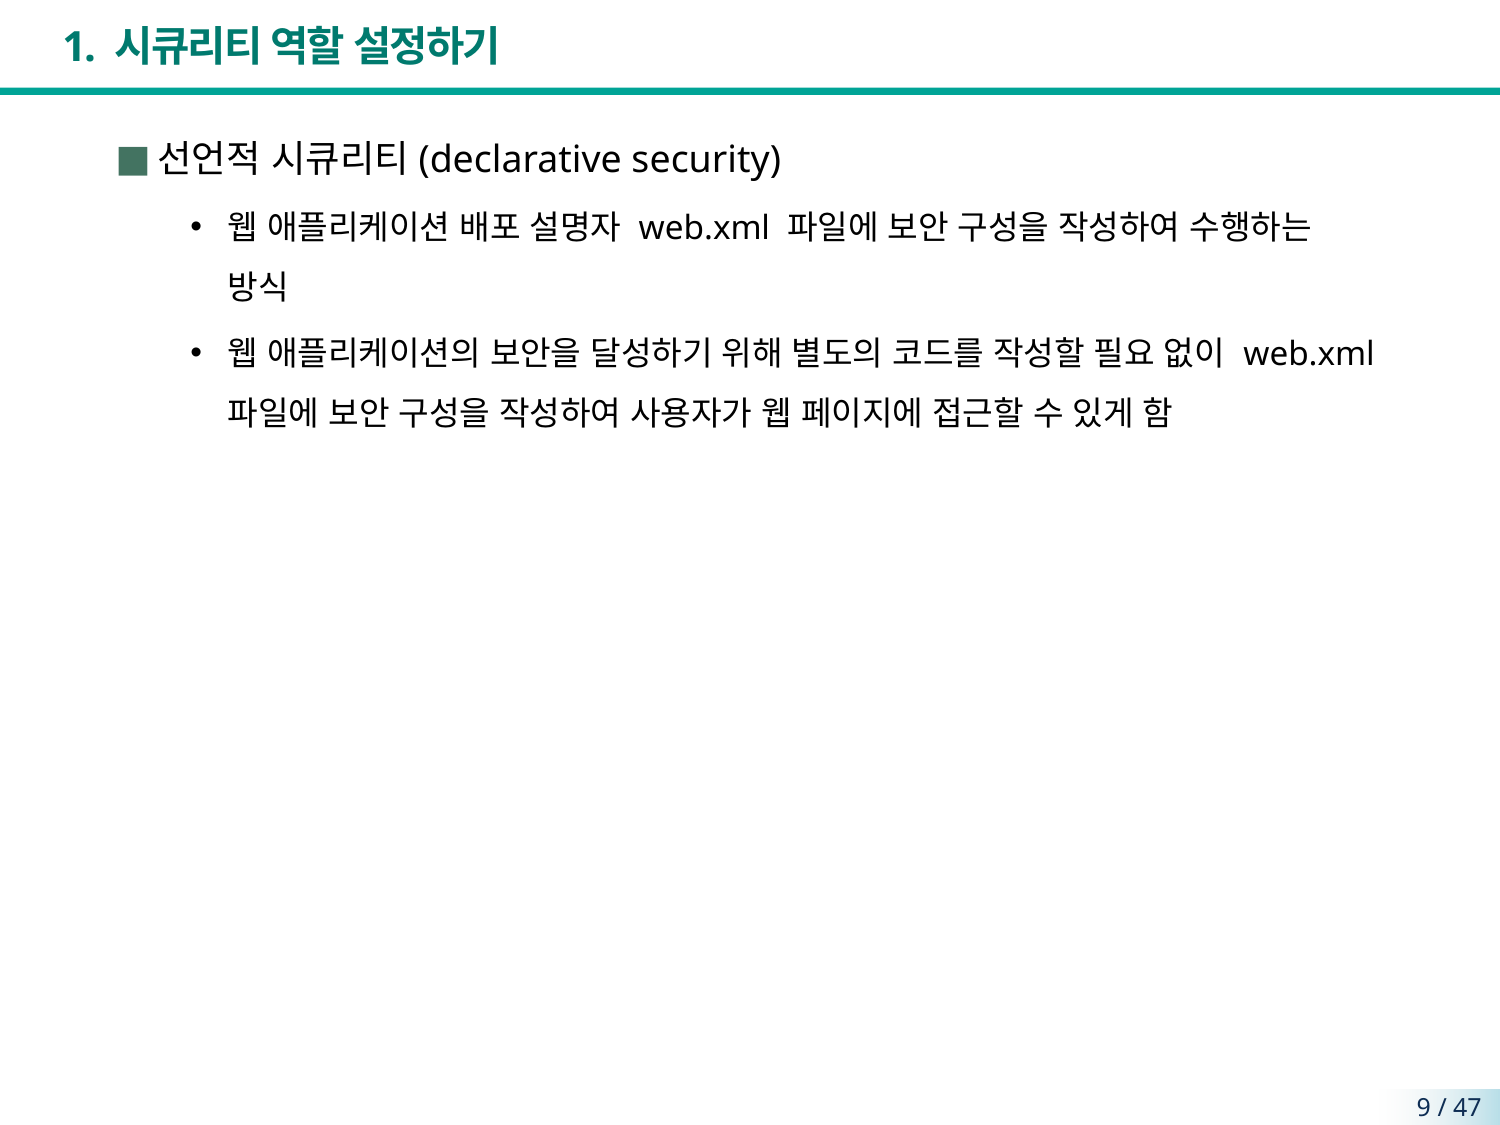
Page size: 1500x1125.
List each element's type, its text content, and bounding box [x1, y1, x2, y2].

title 1. 시큐리티 역할 설정하기 [47, 5, 1325, 84]
list 선언적 시큐리티(declarative security) 웹 애플리케이션 배포 설명자 web.xml 파일에 보안 구성을 작성하여 수행하는 방식 웹 애플리케이션의 보안을 달성하기 위해 별도의 코드를 작성할 필요 없이 web.xml 파일에 보안 구성을 작성하여 사용자가 웹 페이지에 접근할 수 있게 함 [100, 127, 1459, 1050]
